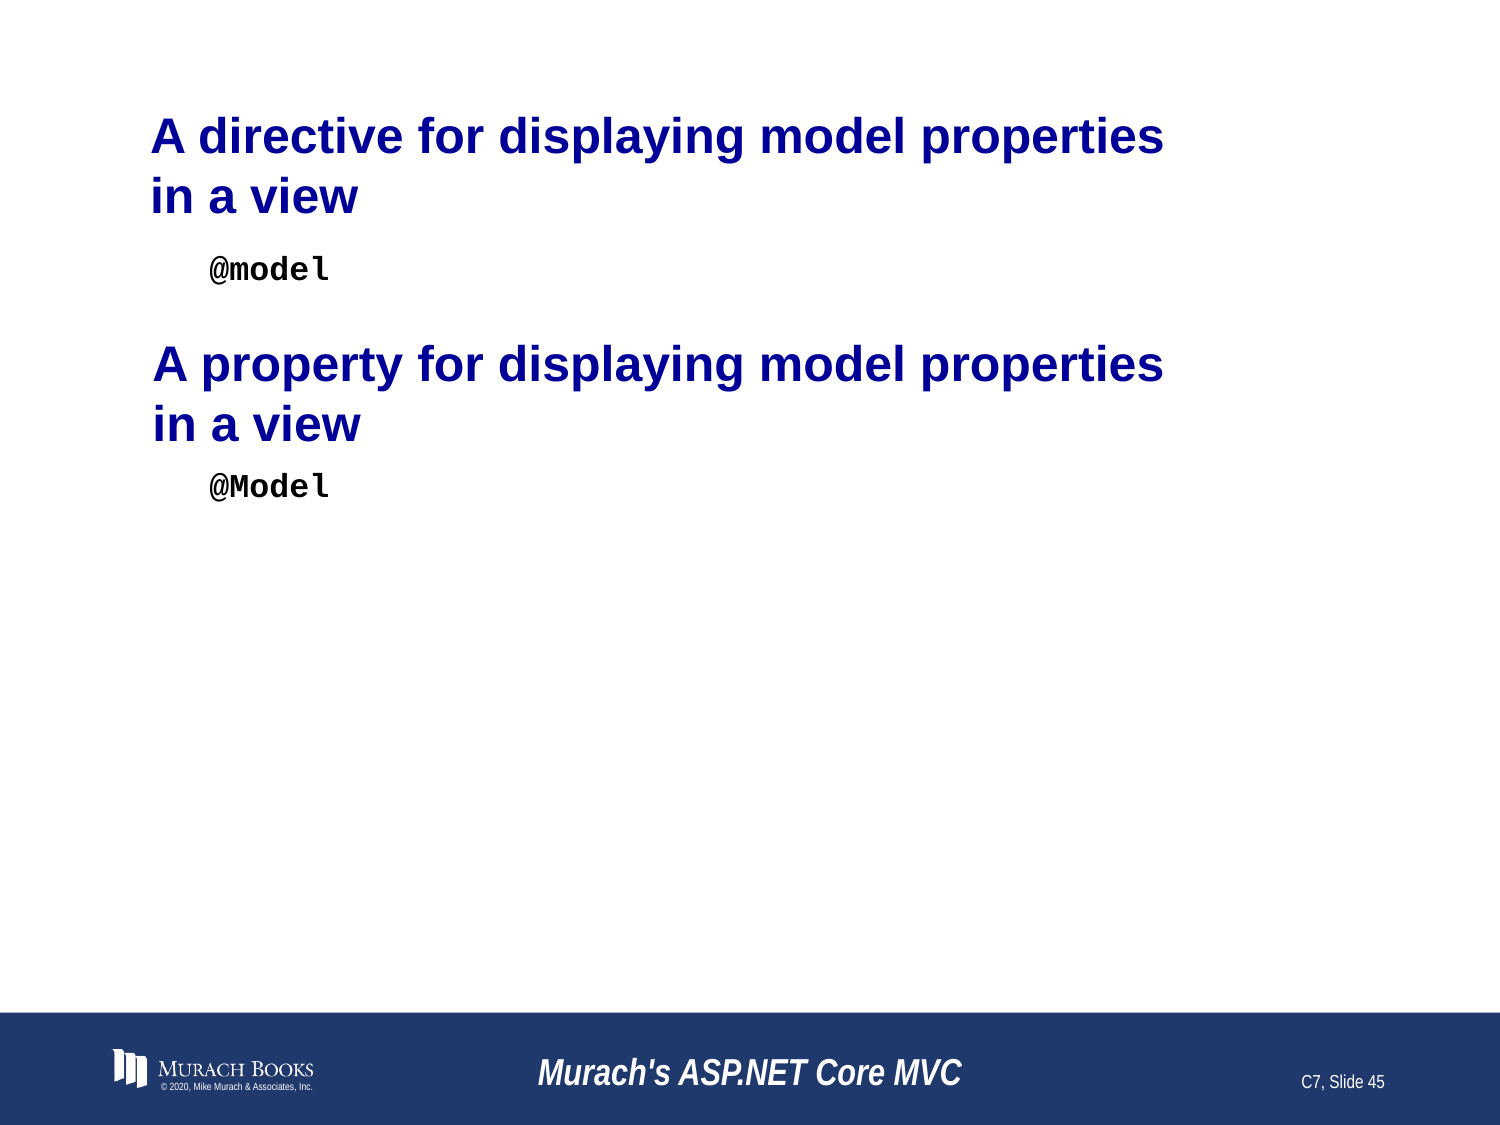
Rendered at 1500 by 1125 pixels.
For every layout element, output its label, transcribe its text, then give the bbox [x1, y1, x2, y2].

slide_number Murach's ASP.NET Core MVC [463, 1025, 1050, 1100]
slide_number C7, Slide 45 [1087, 1025, 1400, 1100]
title A directive for displaying model properties in a view [150, 102, 1350, 224]
footer © 2020, Mike Murach & Associates, Inc. [12, 1025, 463, 1100]
list @model A property for displaying model properties in a view @Model [137, 239, 1350, 978]
